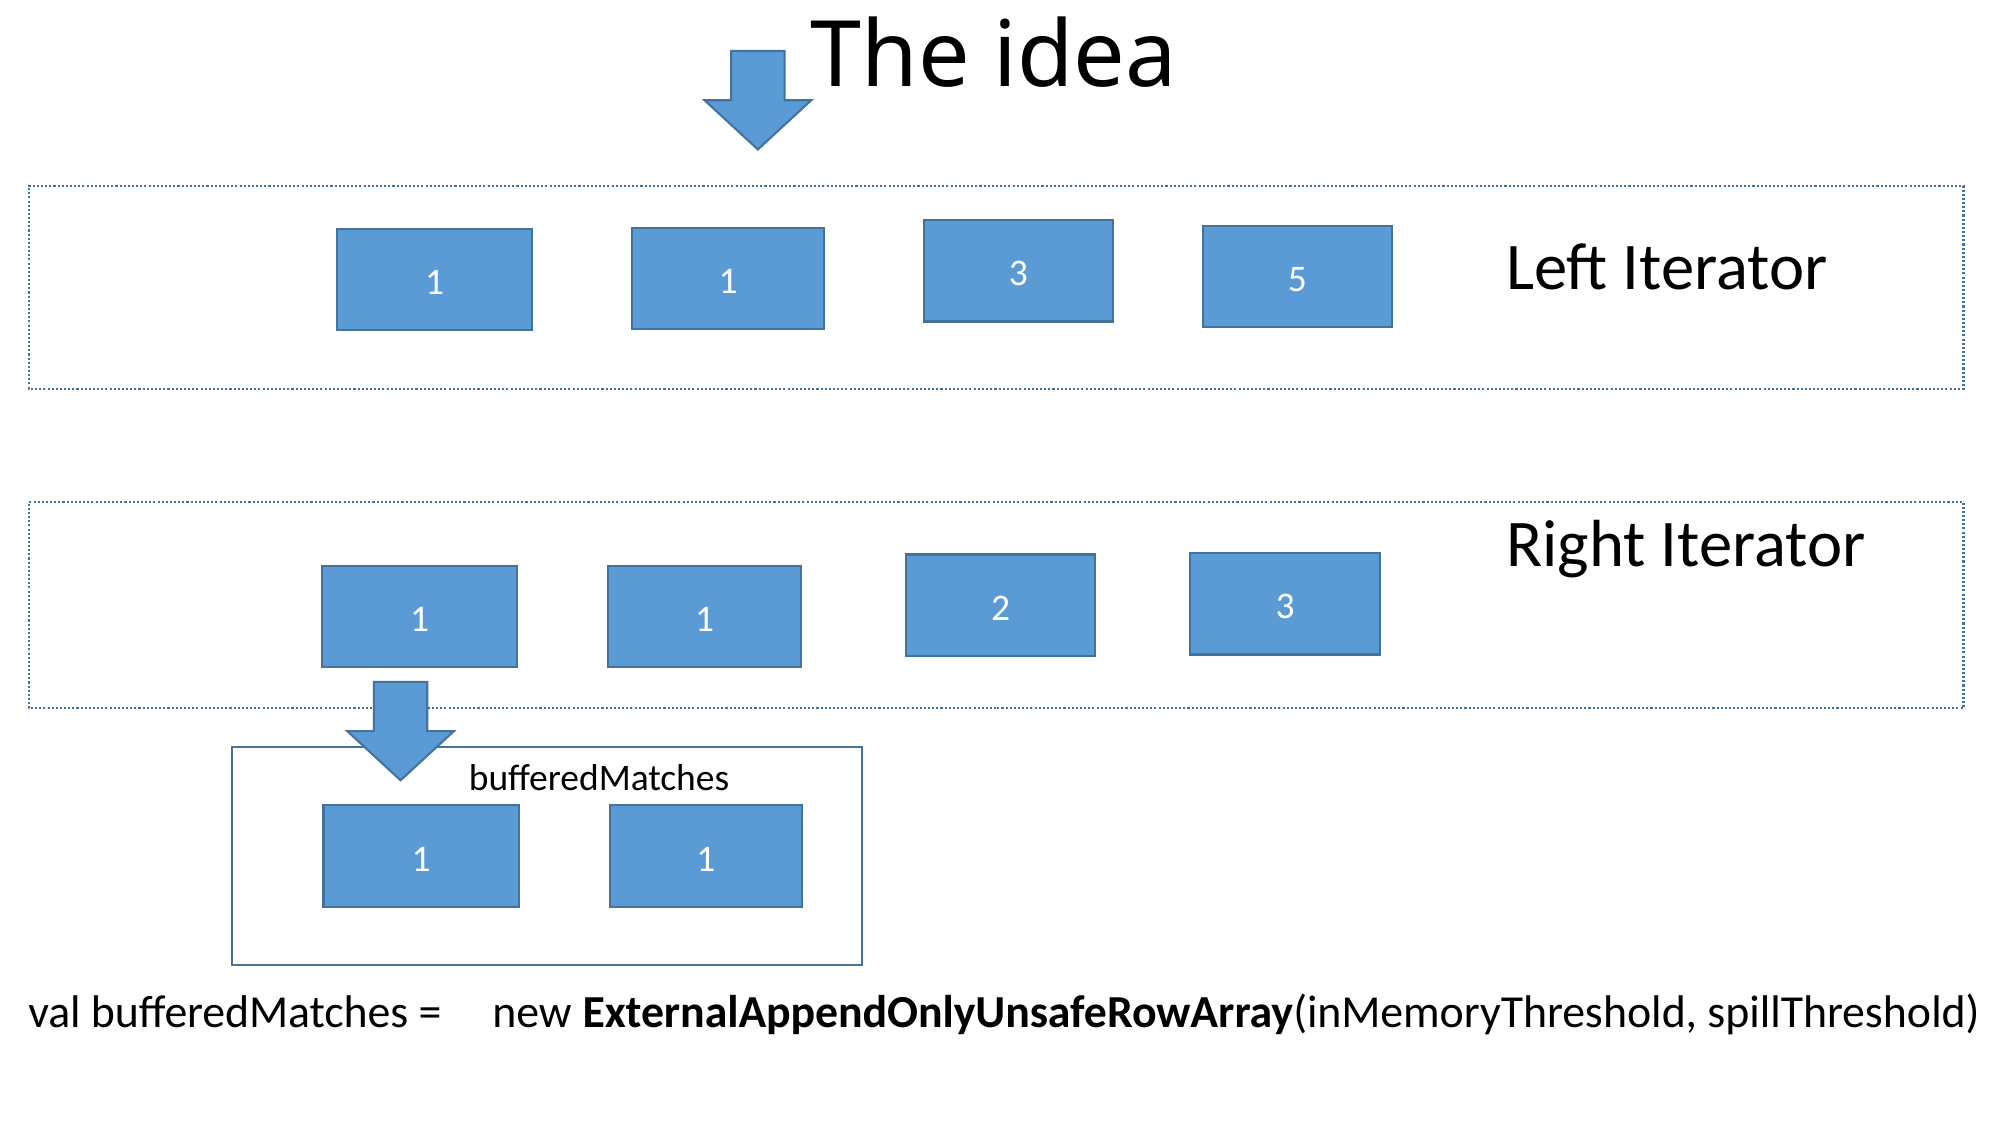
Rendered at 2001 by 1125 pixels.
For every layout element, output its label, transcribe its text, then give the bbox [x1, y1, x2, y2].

text_box 1 [322, 804, 520, 908]
text_box Right Iterator [1491, 492, 1940, 587]
text_box [701, 49, 814, 151]
text_box 1 [609, 804, 803, 908]
text_box The idea [0, 0, 2000, 287]
text_box [344, 680, 457, 782]
text_box [231, 746, 863, 966]
text_box [28, 501, 1965, 709]
text_box [28, 287, 1965, 390]
text_box val bufferedMatches = new ExternalAppendOnlyUnsafeRowArray(inMemoryThreshold, spillThreshold) [13, 974, 2000, 1044]
text_box bufferedMatches [453, 745, 789, 806]
text_box 5 [1202, 225, 1393, 328]
text_box 3 [1189, 552, 1381, 656]
text_box Left Iterator [1491, 215, 1940, 310]
